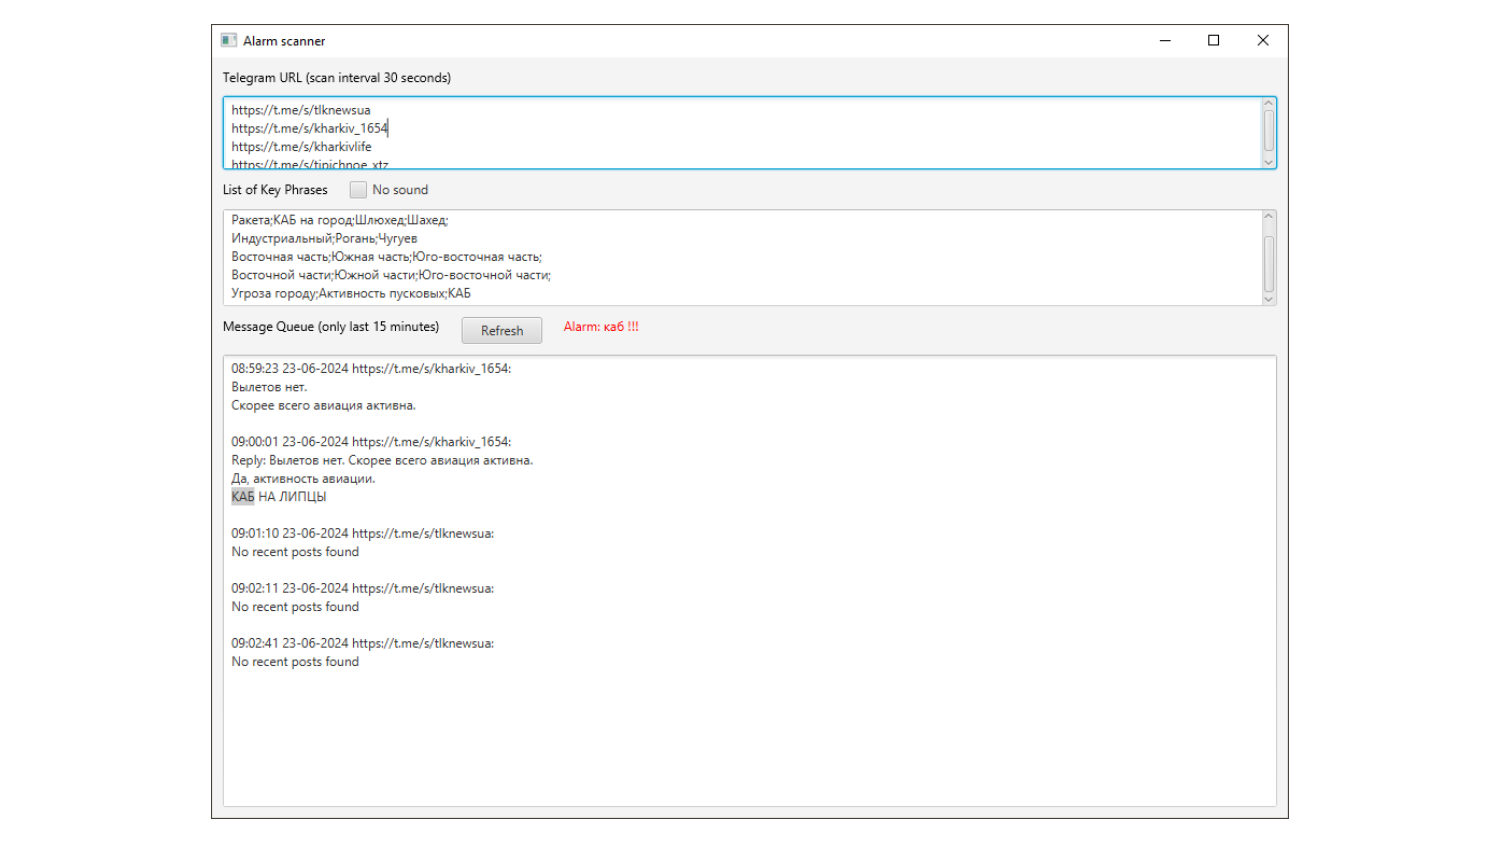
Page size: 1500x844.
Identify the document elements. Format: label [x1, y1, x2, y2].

picture [210, 24, 1290, 819]
